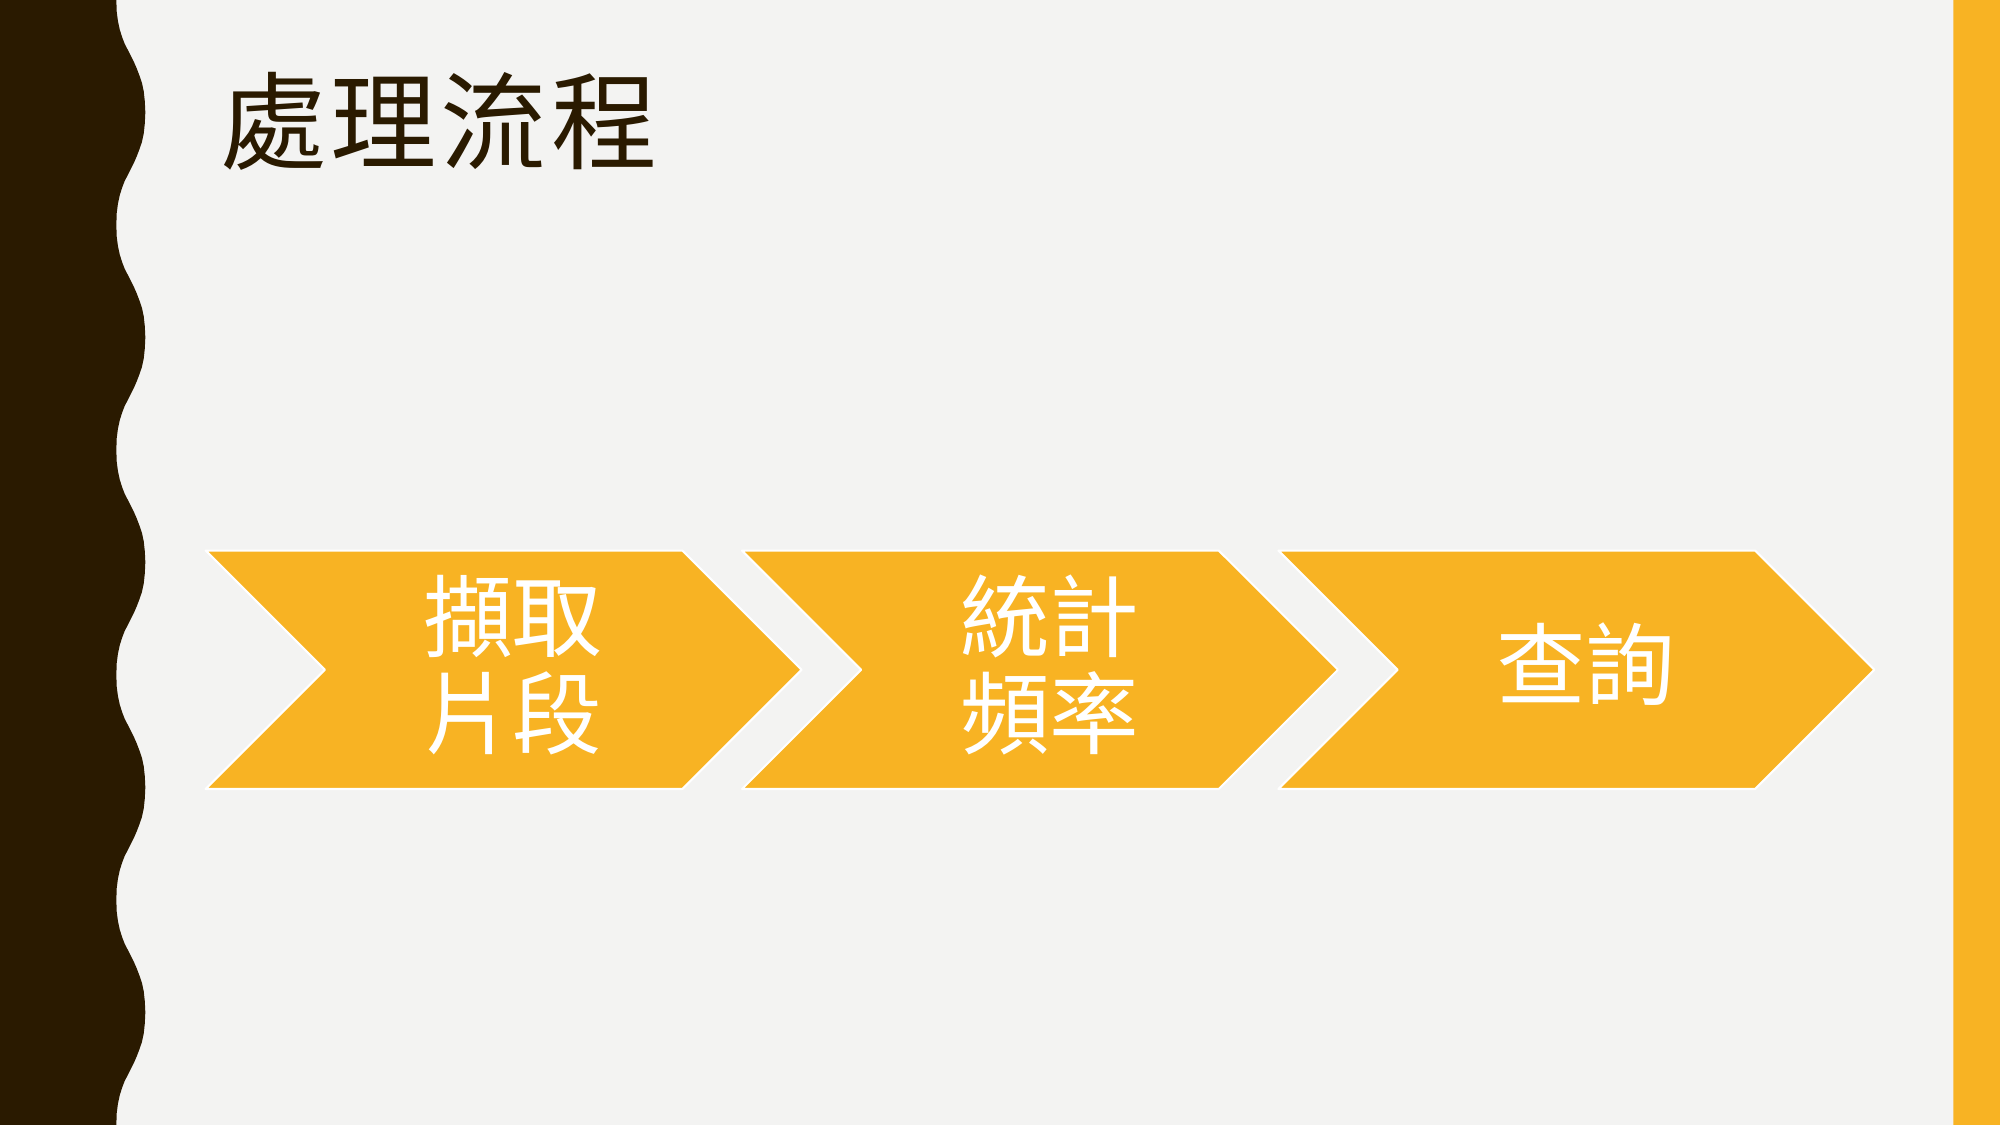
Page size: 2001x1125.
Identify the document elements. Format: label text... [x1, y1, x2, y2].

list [205, 374, 1875, 965]
title 處理流程 [205, 62, 1875, 308]
